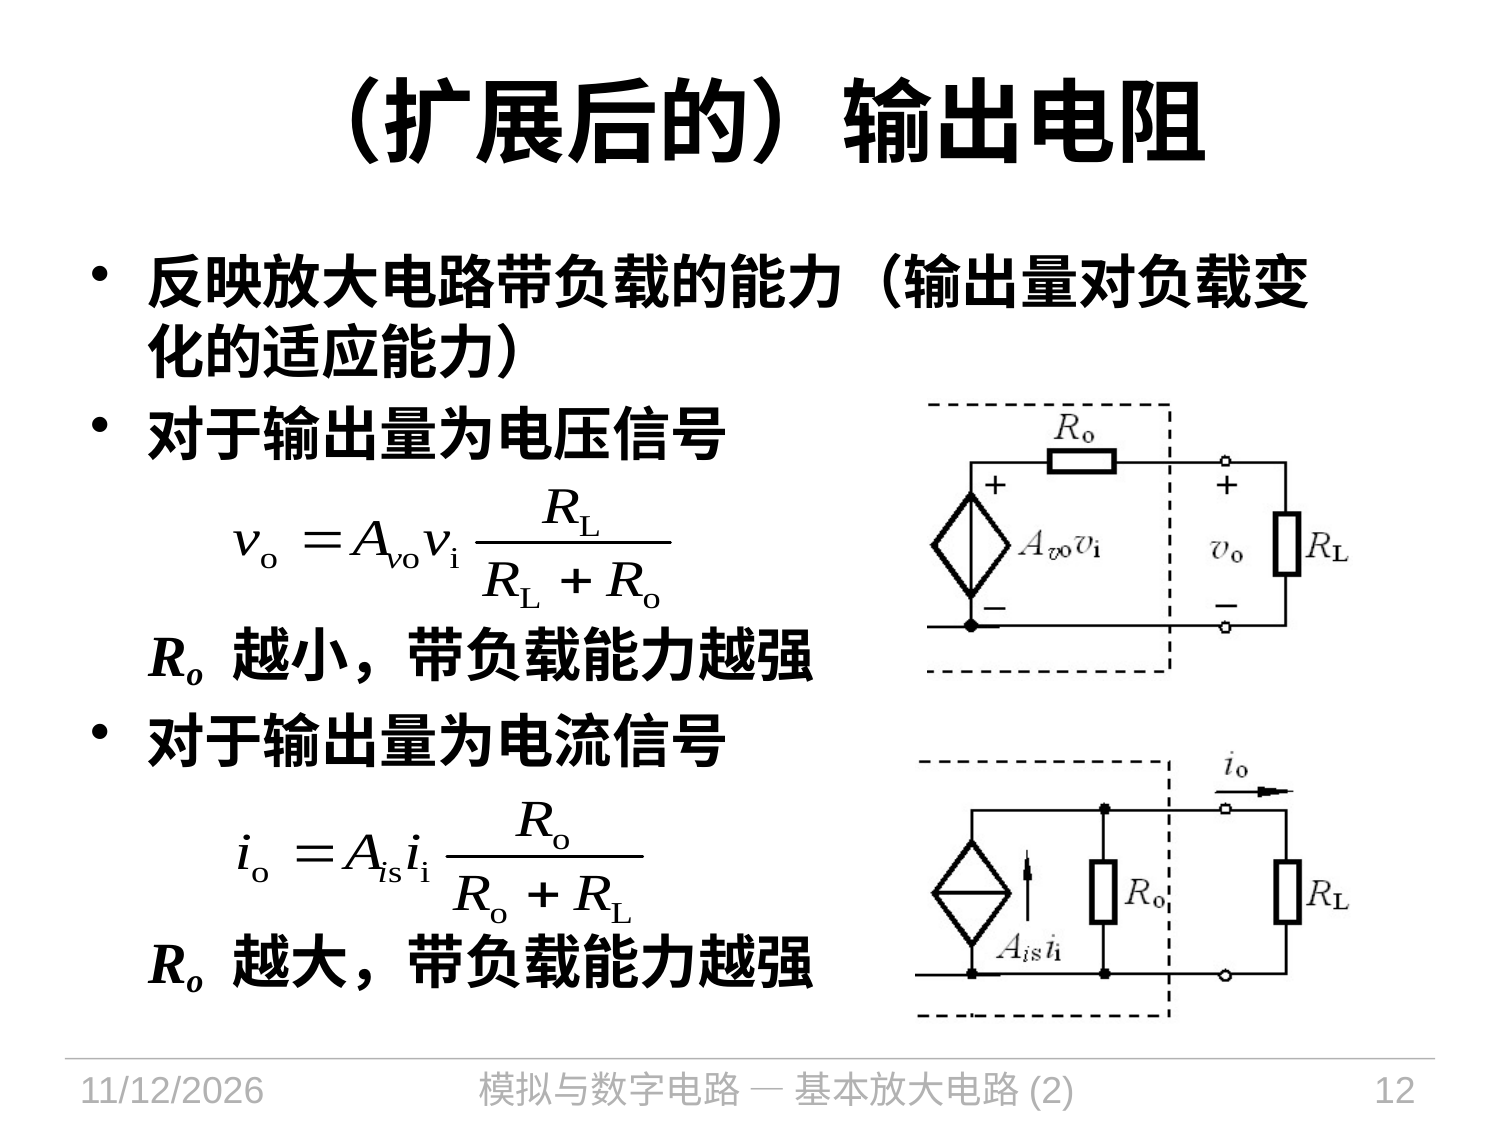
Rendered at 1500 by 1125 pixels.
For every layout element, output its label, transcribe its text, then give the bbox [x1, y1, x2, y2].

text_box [226, 786, 656, 935]
footer 模拟与数字电路 — 基本放大电路(2) [373, 1058, 1179, 1125]
title （扩展后的）输出电阻 [75, 24, 1425, 213]
list 反映放大电路带负载的能力（输出量对负载变化的适应能力） 对于输出量为电压信号 Ro 越小，带负载能力越强 对于输出量为电流信号 Ro 越大，带负载能力越强 [75, 237, 1376, 1047]
picture [915, 746, 1356, 1024]
slide_number 12 [1230, 1058, 1431, 1125]
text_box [223, 473, 686, 621]
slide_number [64, 1058, 348, 1125]
picture [927, 396, 1353, 681]
